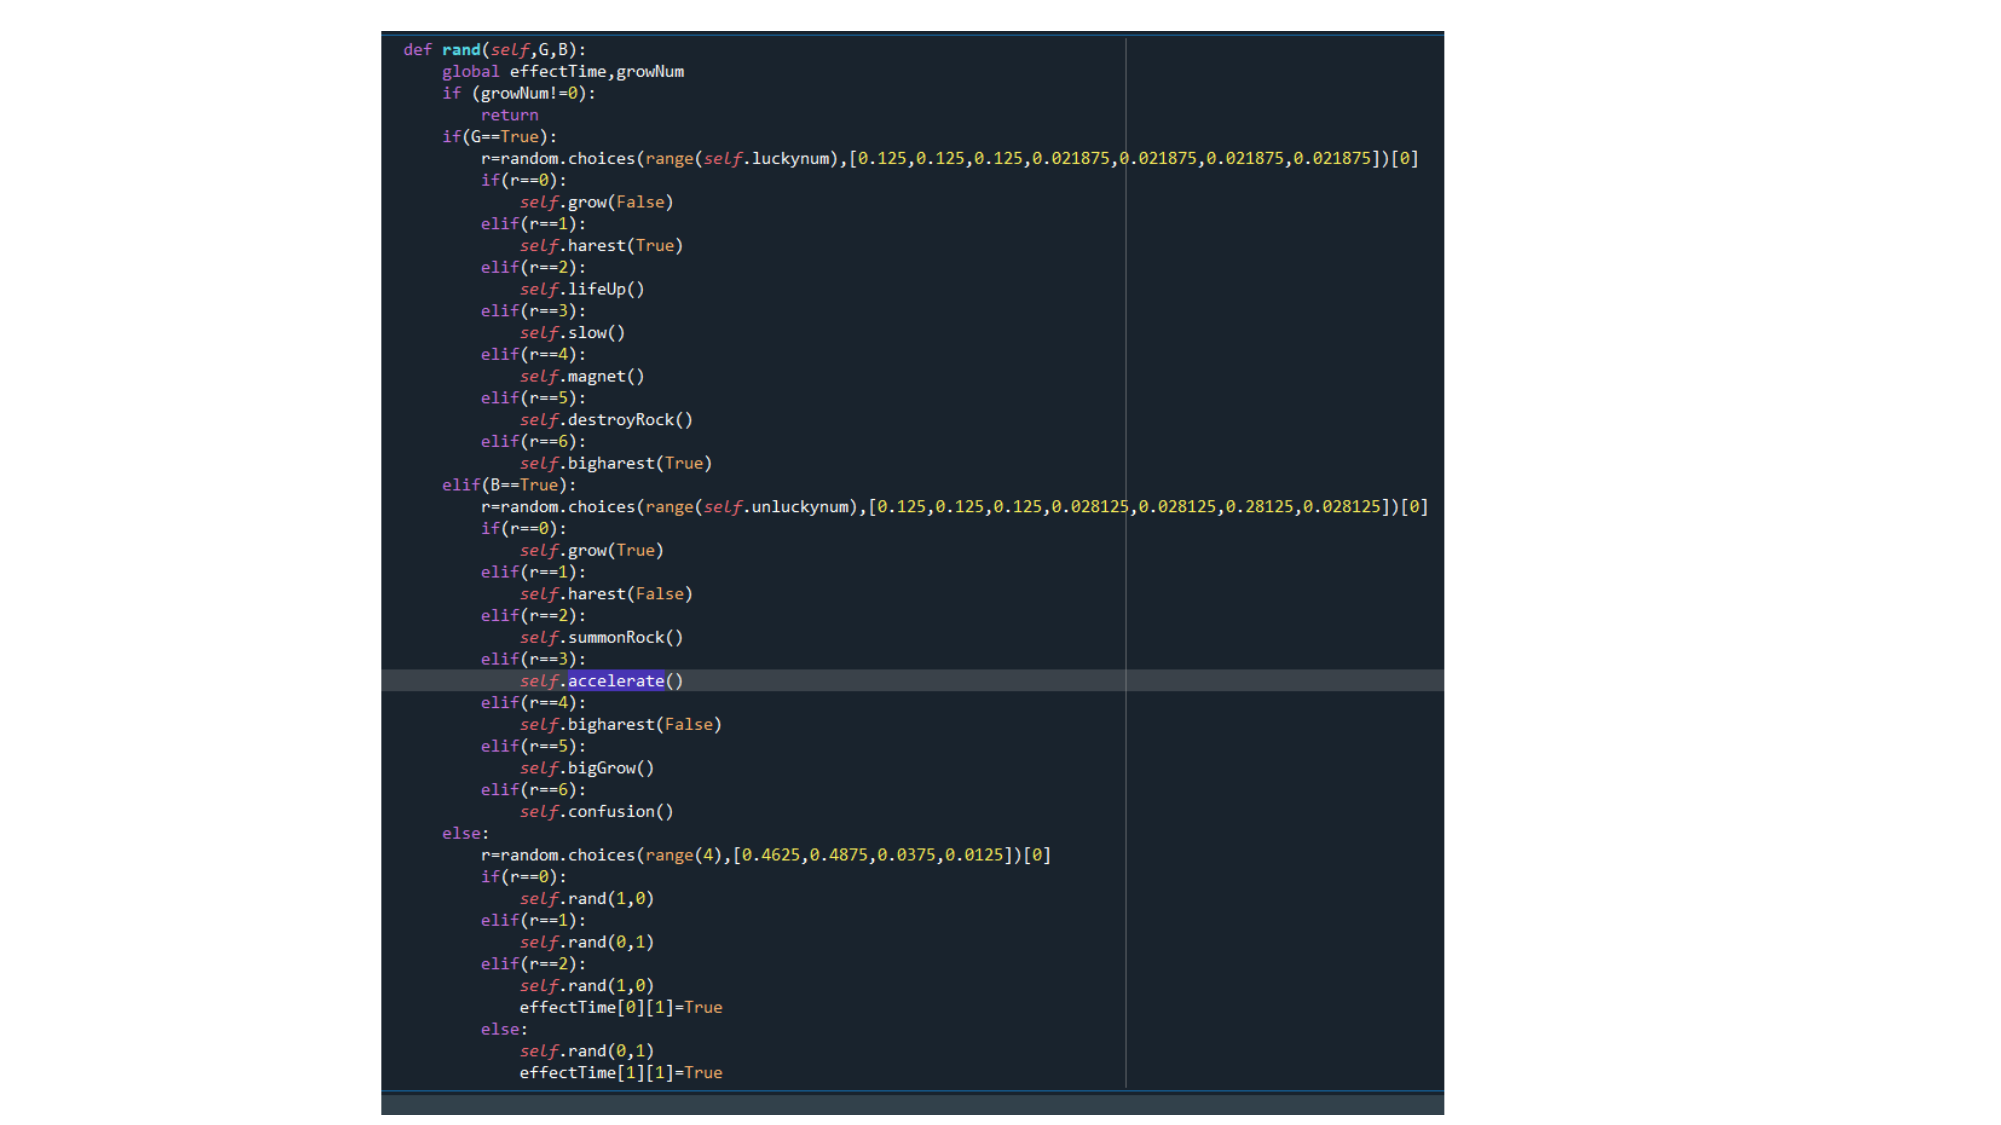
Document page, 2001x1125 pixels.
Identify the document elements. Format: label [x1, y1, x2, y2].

picture [381, 30, 1445, 1115]
